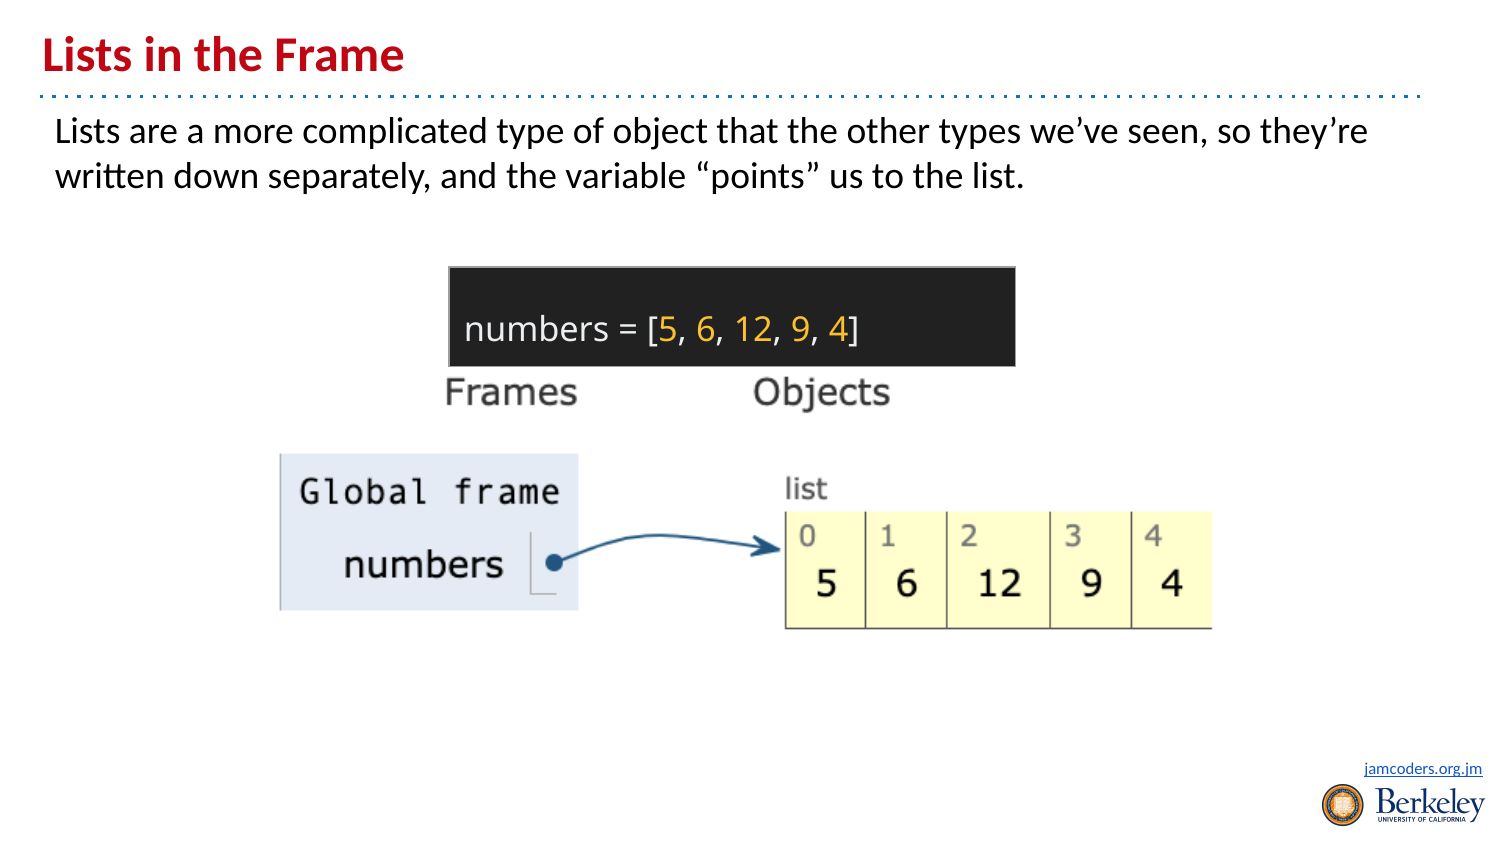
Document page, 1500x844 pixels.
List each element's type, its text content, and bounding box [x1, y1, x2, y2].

list Lists are a more complicated type of object that the other types we’ve seen, so they’re written down separately, and the variable “points” us to the list. [39, 91, 1425, 773]
table_header numbers = [5, 6, 12, 9, 4] [450, 268, 1015, 339]
title Lists in the Frame [27, 15, 1378, 97]
picture [1321, 782, 1486, 827]
picture [258, 341, 1242, 635]
